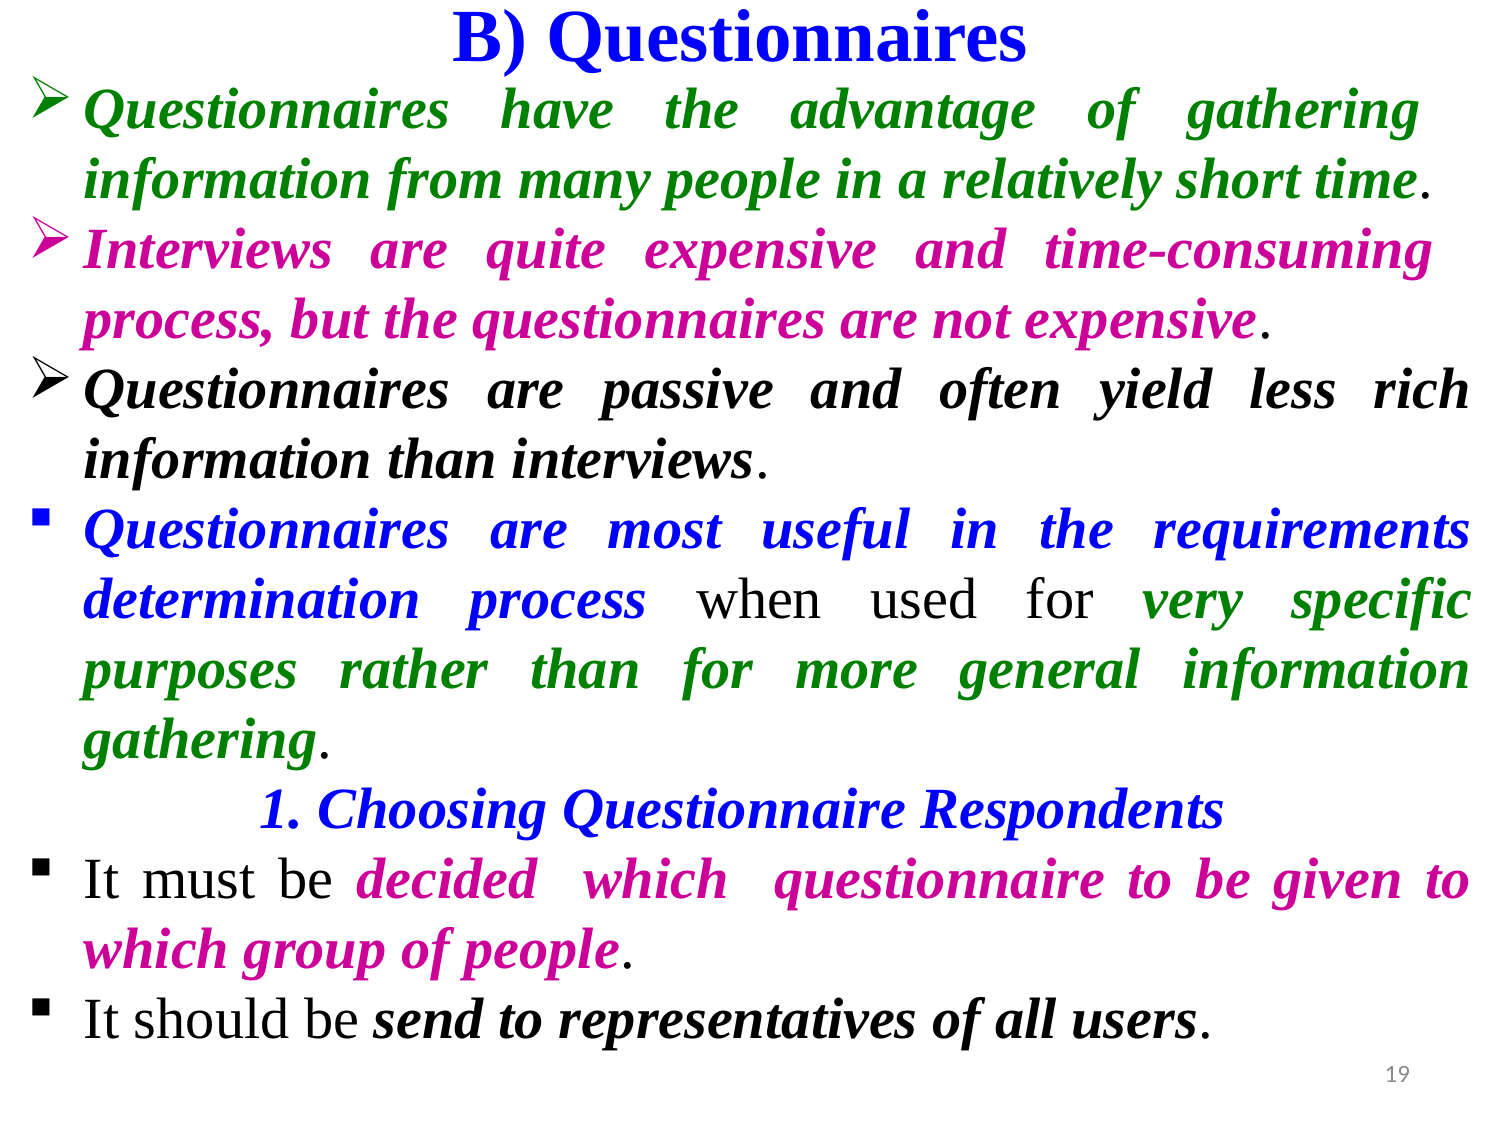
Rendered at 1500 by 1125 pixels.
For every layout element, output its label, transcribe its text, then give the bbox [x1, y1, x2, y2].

title B) Questionnaires [75, 0, 1425, 62]
slide_number 19 [1074, 1042, 1425, 1103]
list Questionnaires have the advantage of gathering information from many people in a relatively short time. Interviews are quite expensive and time-consuming process, but the questionnaires are not expensive. Questionnaires are passive and often yield less rich information than interviews. Questionnaires are most useful in the requirements determination process when used for very specific purposes rather than for more general information gathering. 1. Choosing Questionnaire Respondents It must be decided which questionnaire to be given to which group of people. It should be send to representatives of all users. [12, 62, 1488, 1100]
